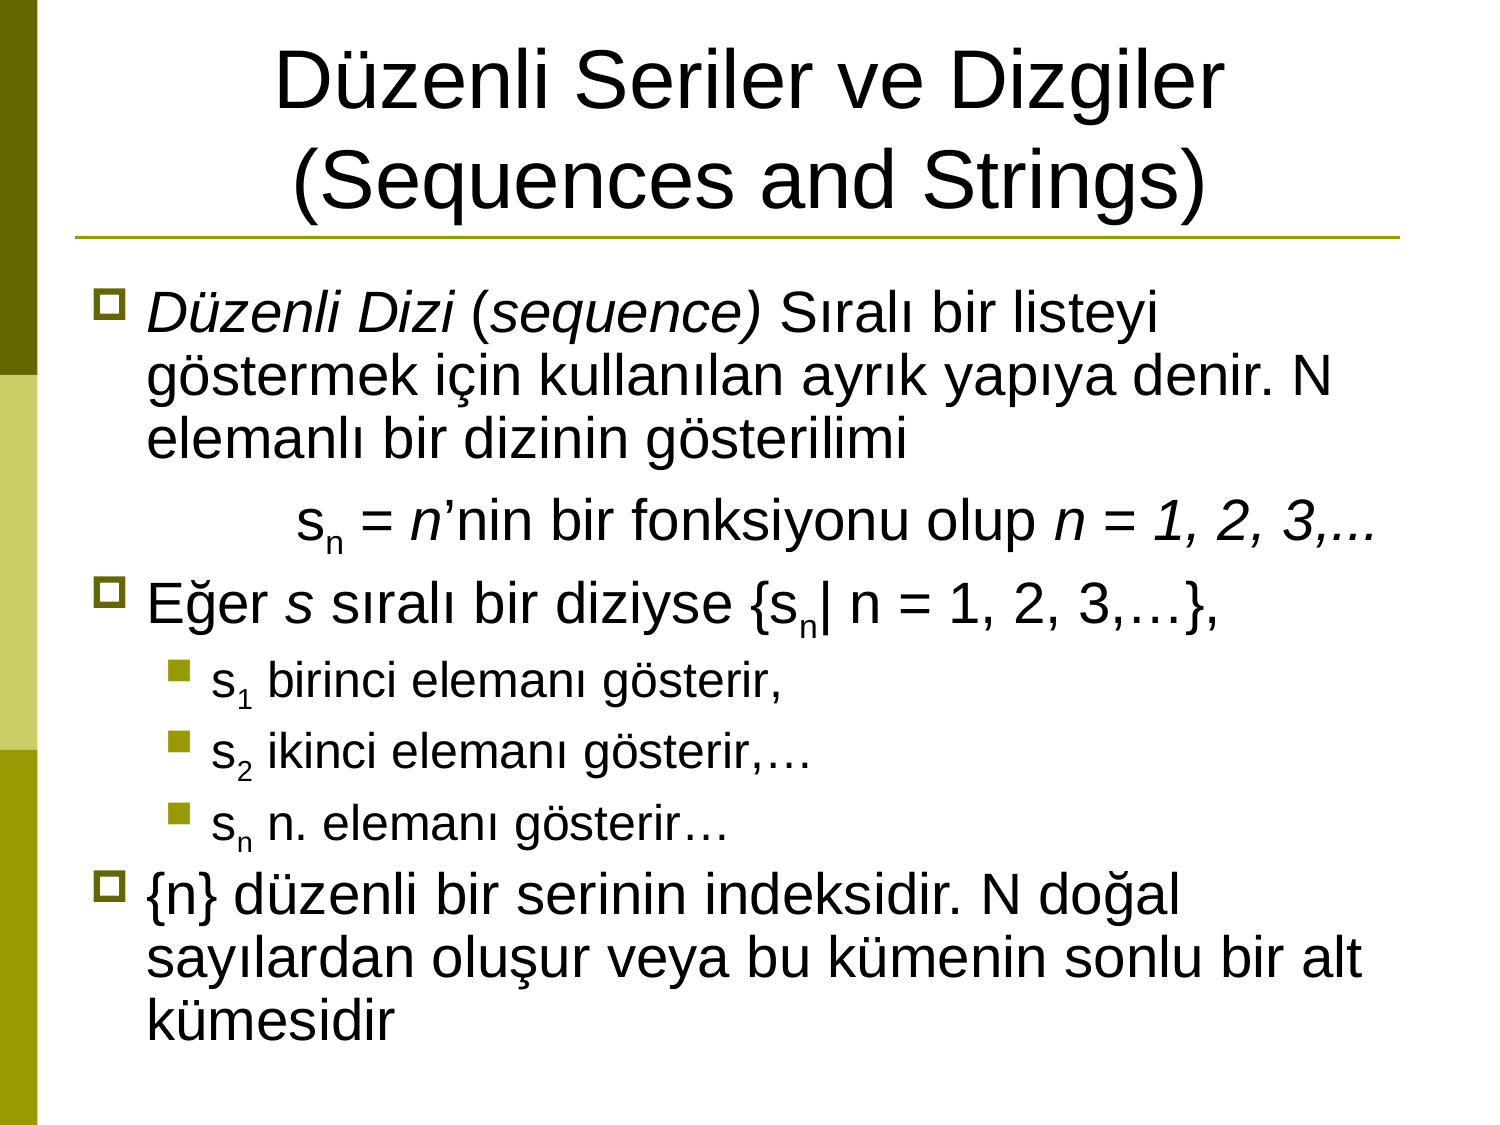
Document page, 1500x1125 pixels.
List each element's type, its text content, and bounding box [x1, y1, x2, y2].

title Düzenli Seriler ve Dizgiler (Sequences and Strings) [74, 45, 1426, 233]
list Düzenli Dizi (sequence) Sıralı bir listeyi göstermek için kullanılan ayrık yapıya denir. N elemanlı bir dizinin gösterilimi sn = n’nin bir fonksiyonu olup n = 1, 2, 3,... Eğer s sıralı bir diziyse {sn| n = 1, 2, 3,…}, s1 birinci elemanı gösterir, s2 ikinci elemanı gösterir,… sn n. elemanı gösterir… {n} düzenli bir serinin indeksidir. N doğal sayılardan oluşur veya bu kümenin sonlu bir alt kümesidir [74, 274, 1426, 1063]
